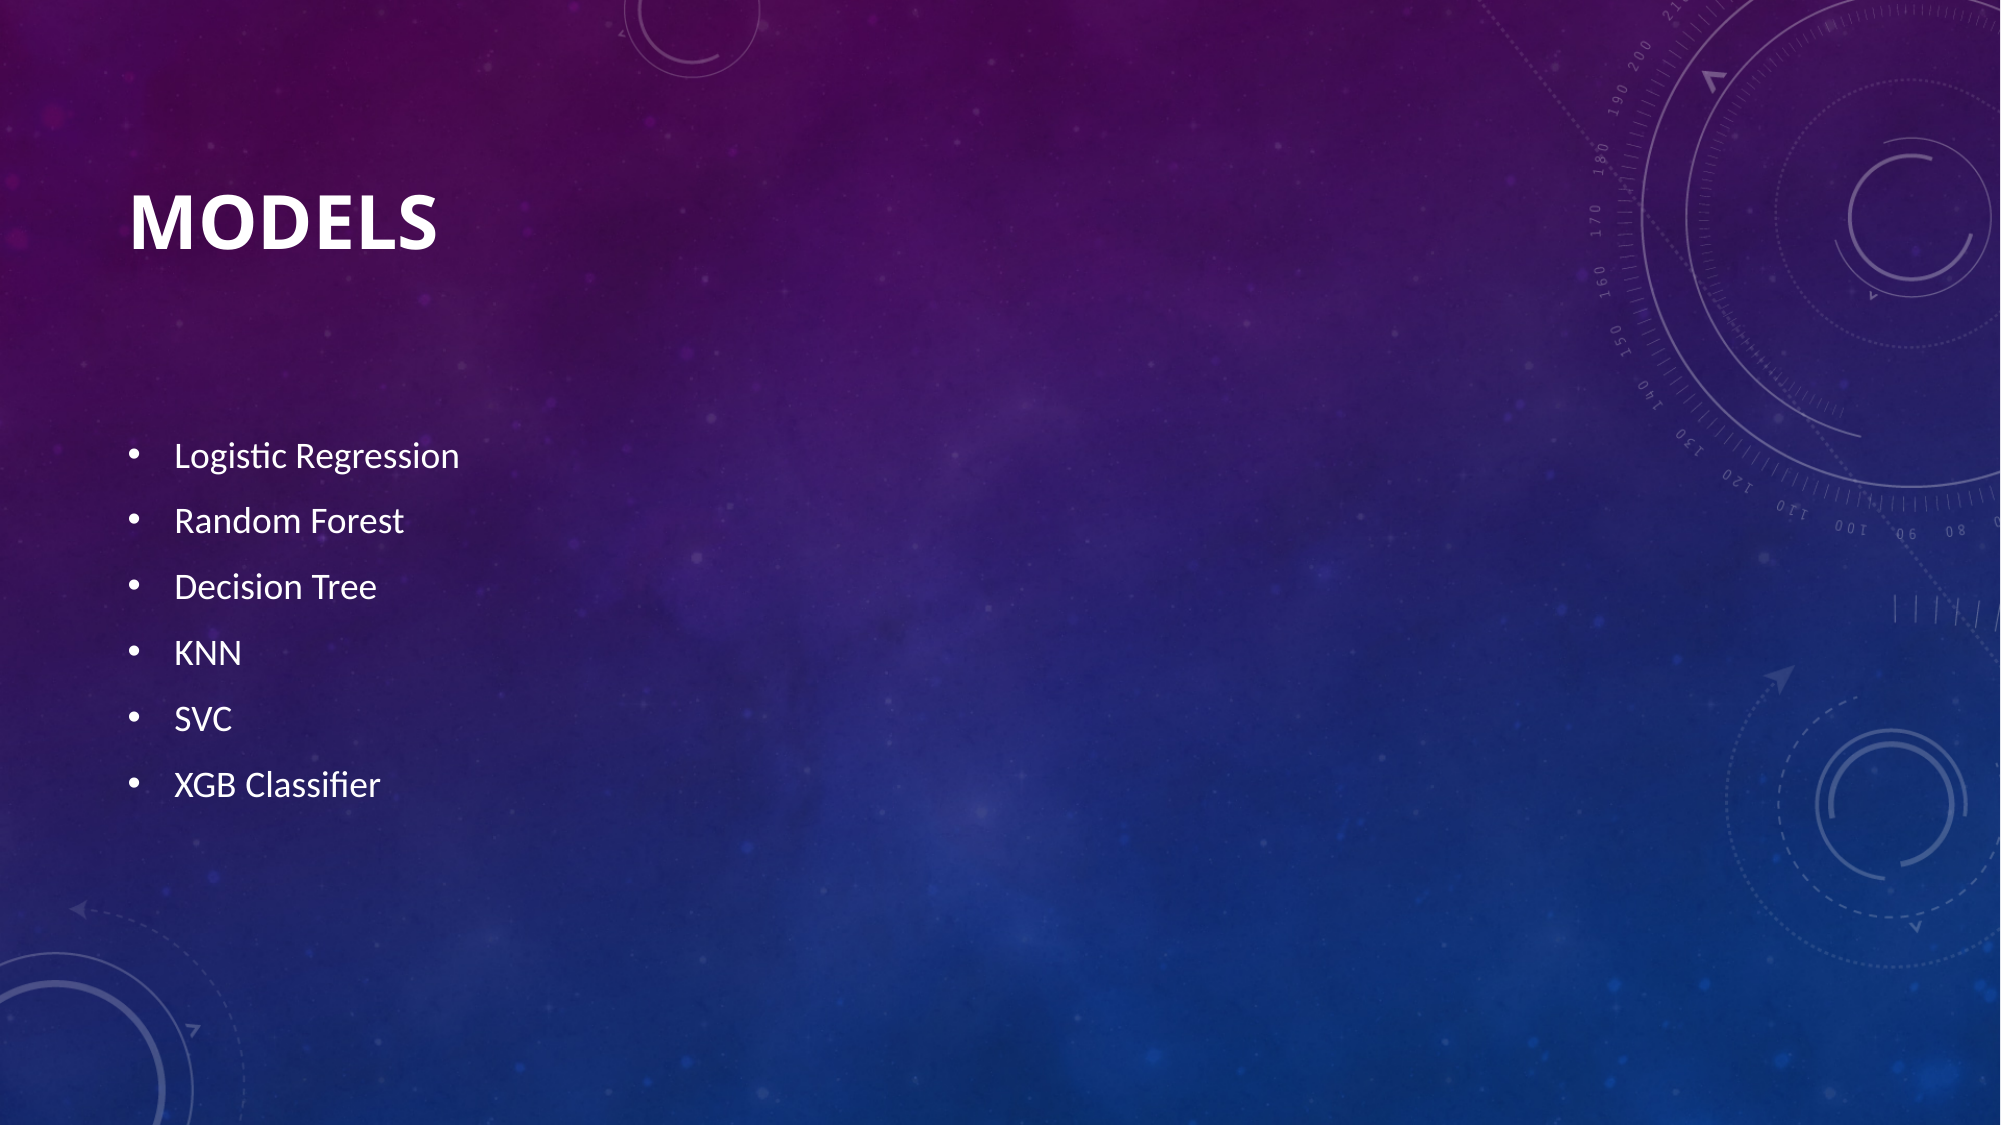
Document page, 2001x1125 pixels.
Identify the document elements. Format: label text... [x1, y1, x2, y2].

picture [0, 0, 2001, 1125]
list Logistic Regression Random Forest Decision Tree KNN SVC XGB Classifier [112, 351, 1775, 950]
title Models [112, 99, 1775, 339]
